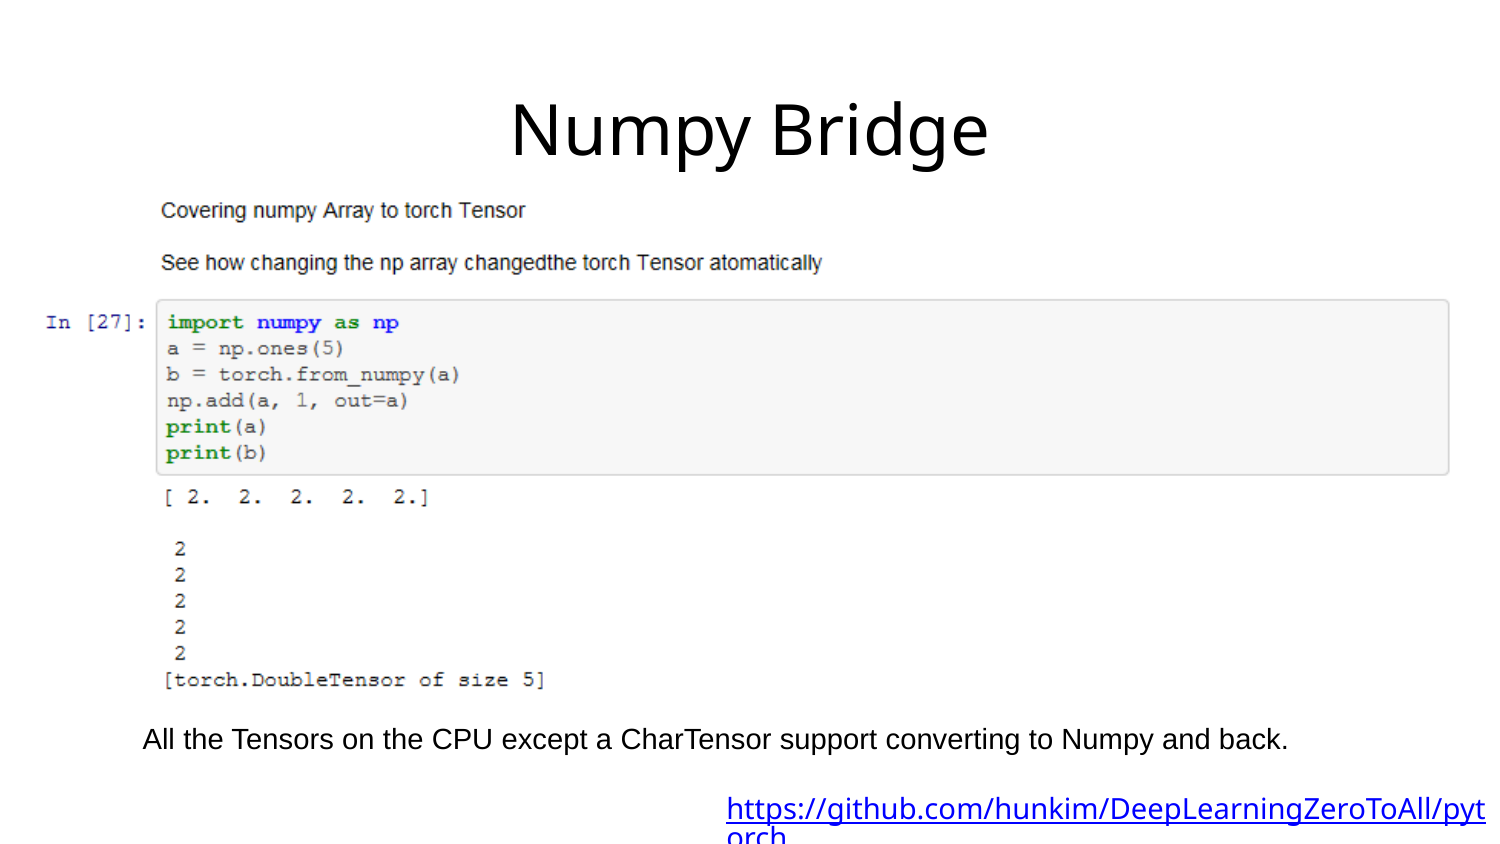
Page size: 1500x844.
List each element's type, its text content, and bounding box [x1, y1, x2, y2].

text_box https://github.com/hunkim/DeepLearningZeroToAll/pytorch [721, 784, 1491, 837]
text_box All the Tensors on the CPU except a CharTensor support converting to Numpy and back. [136, 714, 1418, 767]
picture [41, 195, 1459, 698]
title Numpy Bridge [297, 21, 1203, 193]
